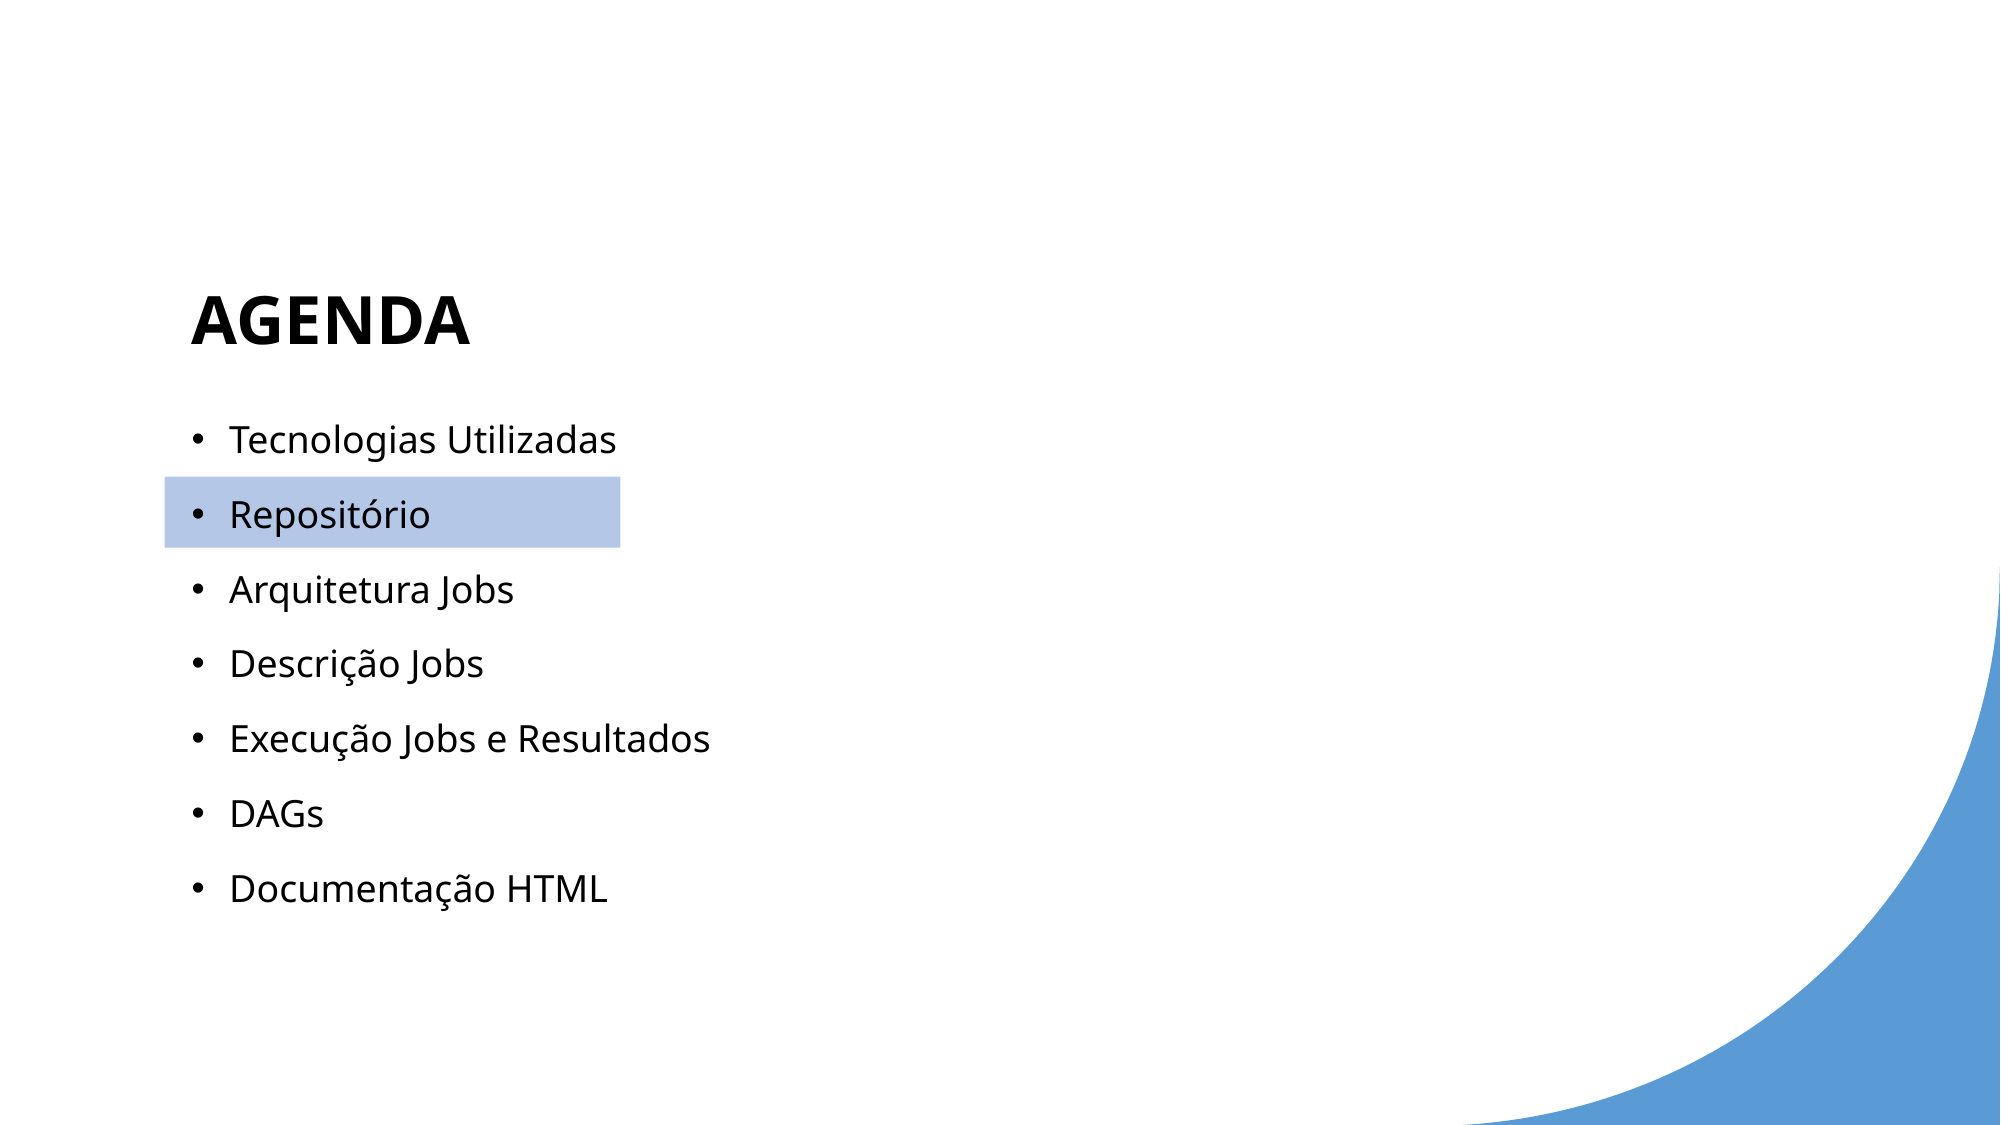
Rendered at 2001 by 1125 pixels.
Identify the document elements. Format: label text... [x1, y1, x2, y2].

list Tecnologias Utilizadas Repositório Arquitetura Jobs Descrição Jobs Execução Jobs e Resultados DAGs Documentação HTML [176, 399, 1261, 975]
title AGENDA [176, 118, 1261, 366]
text_box [164, 476, 176, 549]
